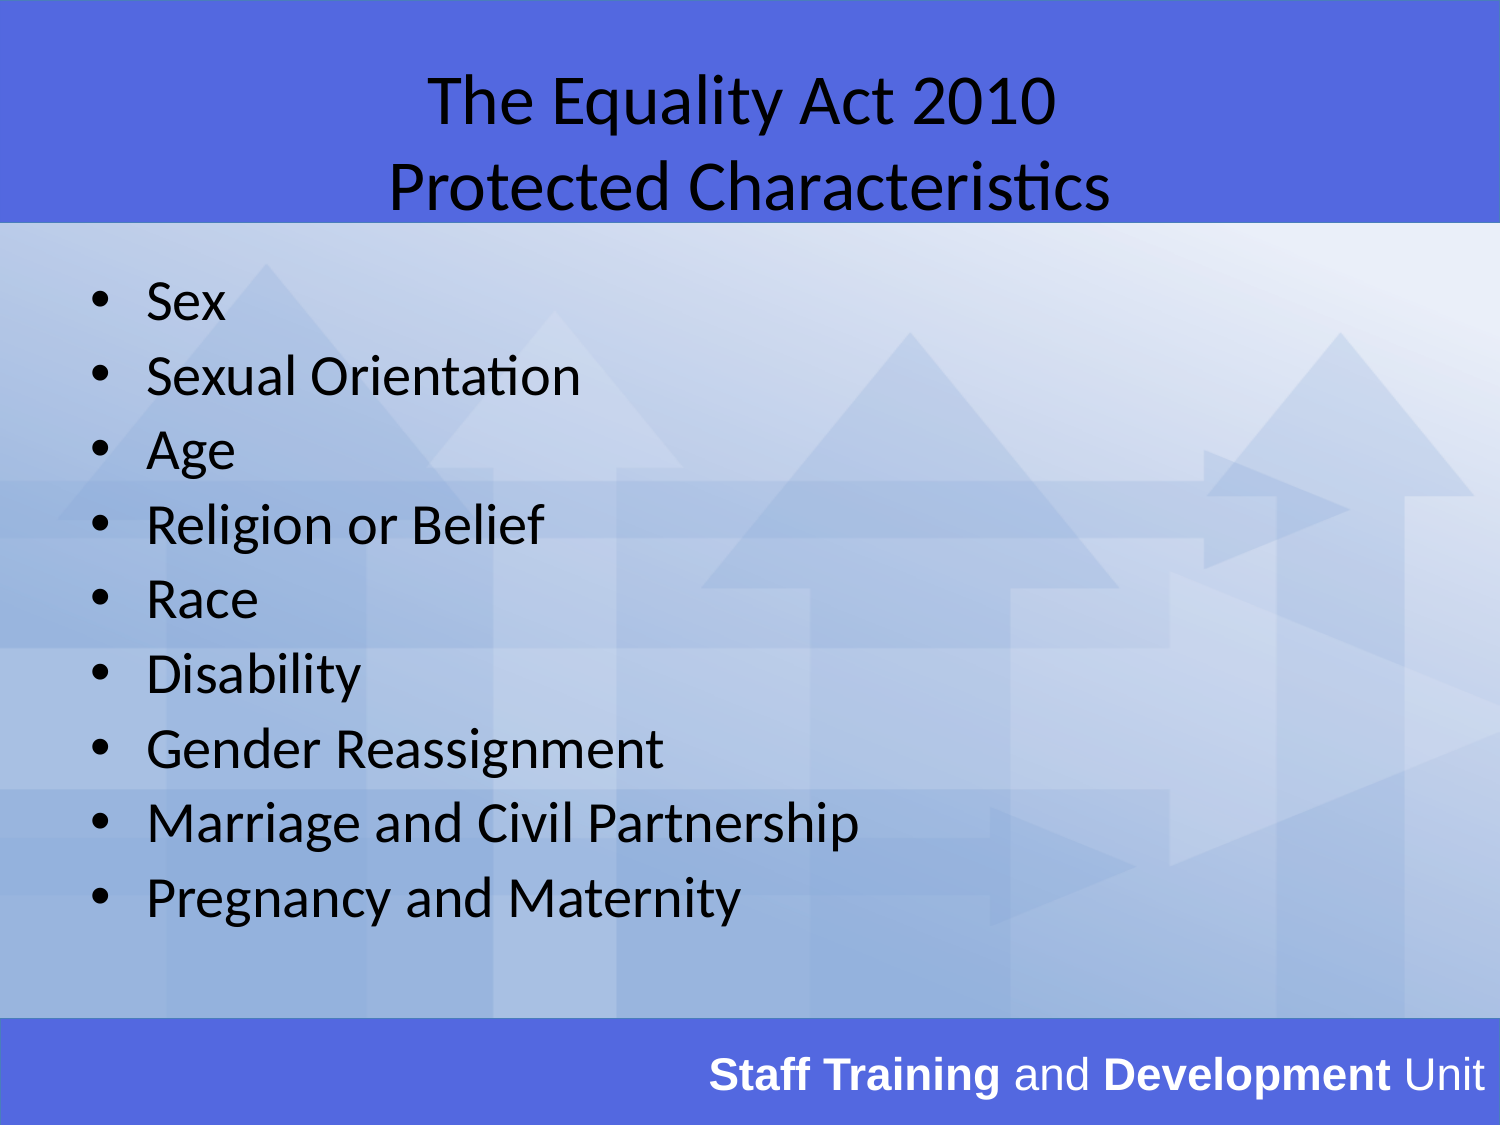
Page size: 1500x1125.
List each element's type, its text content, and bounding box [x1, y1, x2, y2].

title The Equality Act 2010 Protected Characteristics [75, 45, 1425, 233]
list Sex Sexual Orientation Age Religion or Belief Race Disability Gender Reassignment Marriage and Civil Partnership Pregnancy and Maternity [75, 262, 1425, 1005]
picture [0, 0, 1500, 1018]
